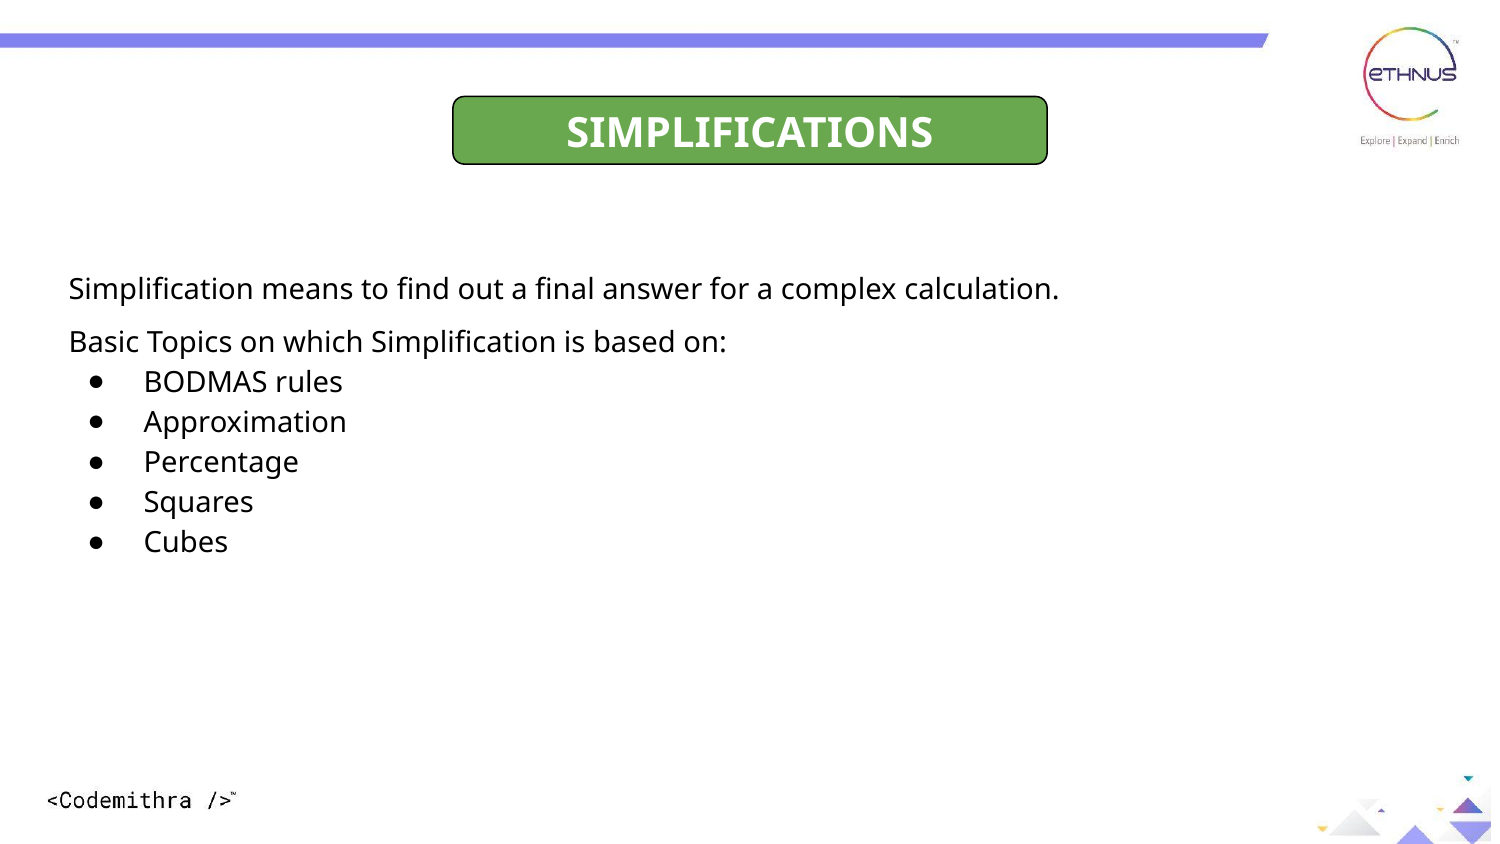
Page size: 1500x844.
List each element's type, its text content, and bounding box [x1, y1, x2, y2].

text_box SIMPLIFICATIONS [452, 96, 1048, 165]
text_box Simplification means to find out a final answer for a complex calculation. Basic Topics on which Simplification is based on: BODMAS rules Approximation Percentage Squares Cubes [53, 237, 1279, 574]
picture [0, 0, 1491, 844]
